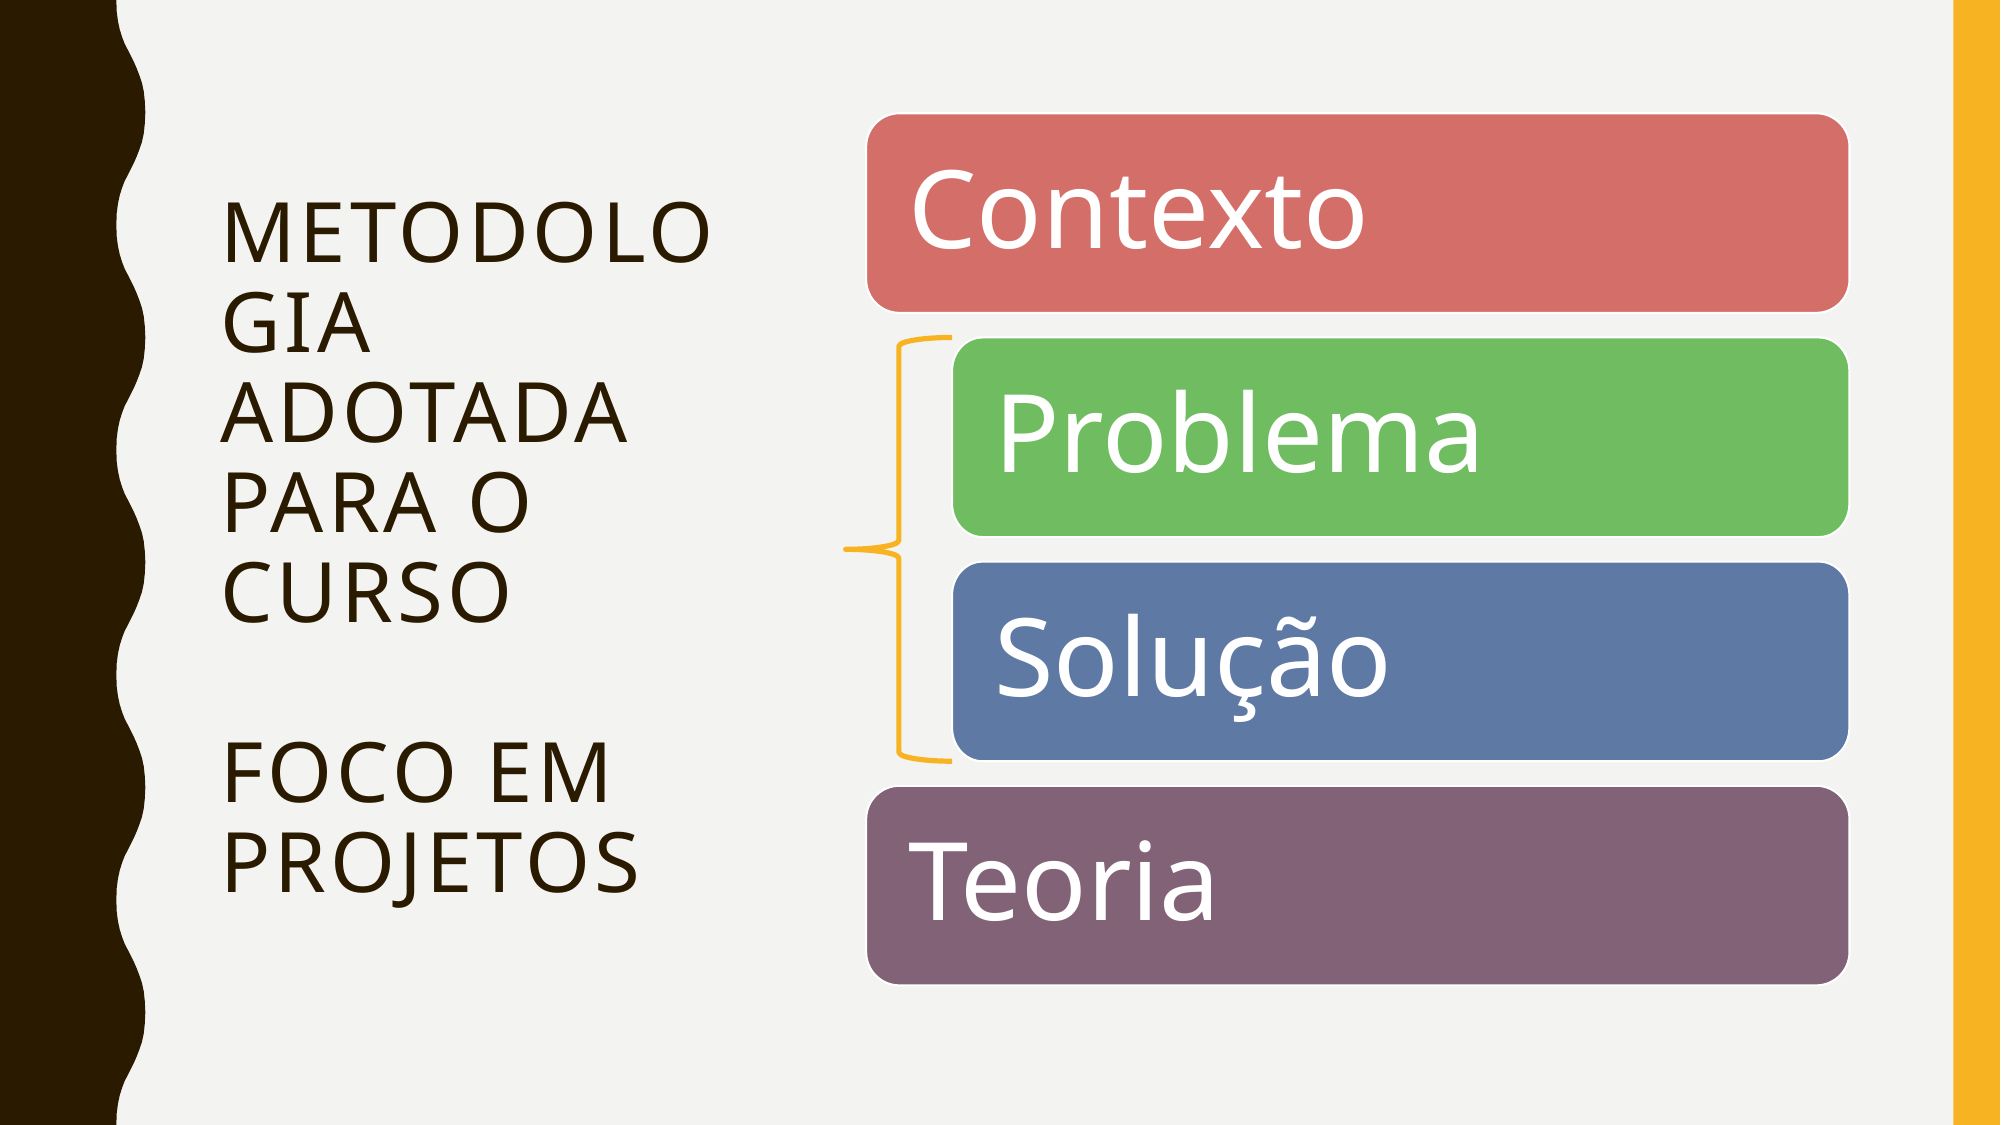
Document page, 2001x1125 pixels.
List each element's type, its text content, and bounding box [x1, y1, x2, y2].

title Metodologia adotada para o curso Foco em PROJETOS [205, 105, 761, 996]
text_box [866, 113, 1850, 986]
